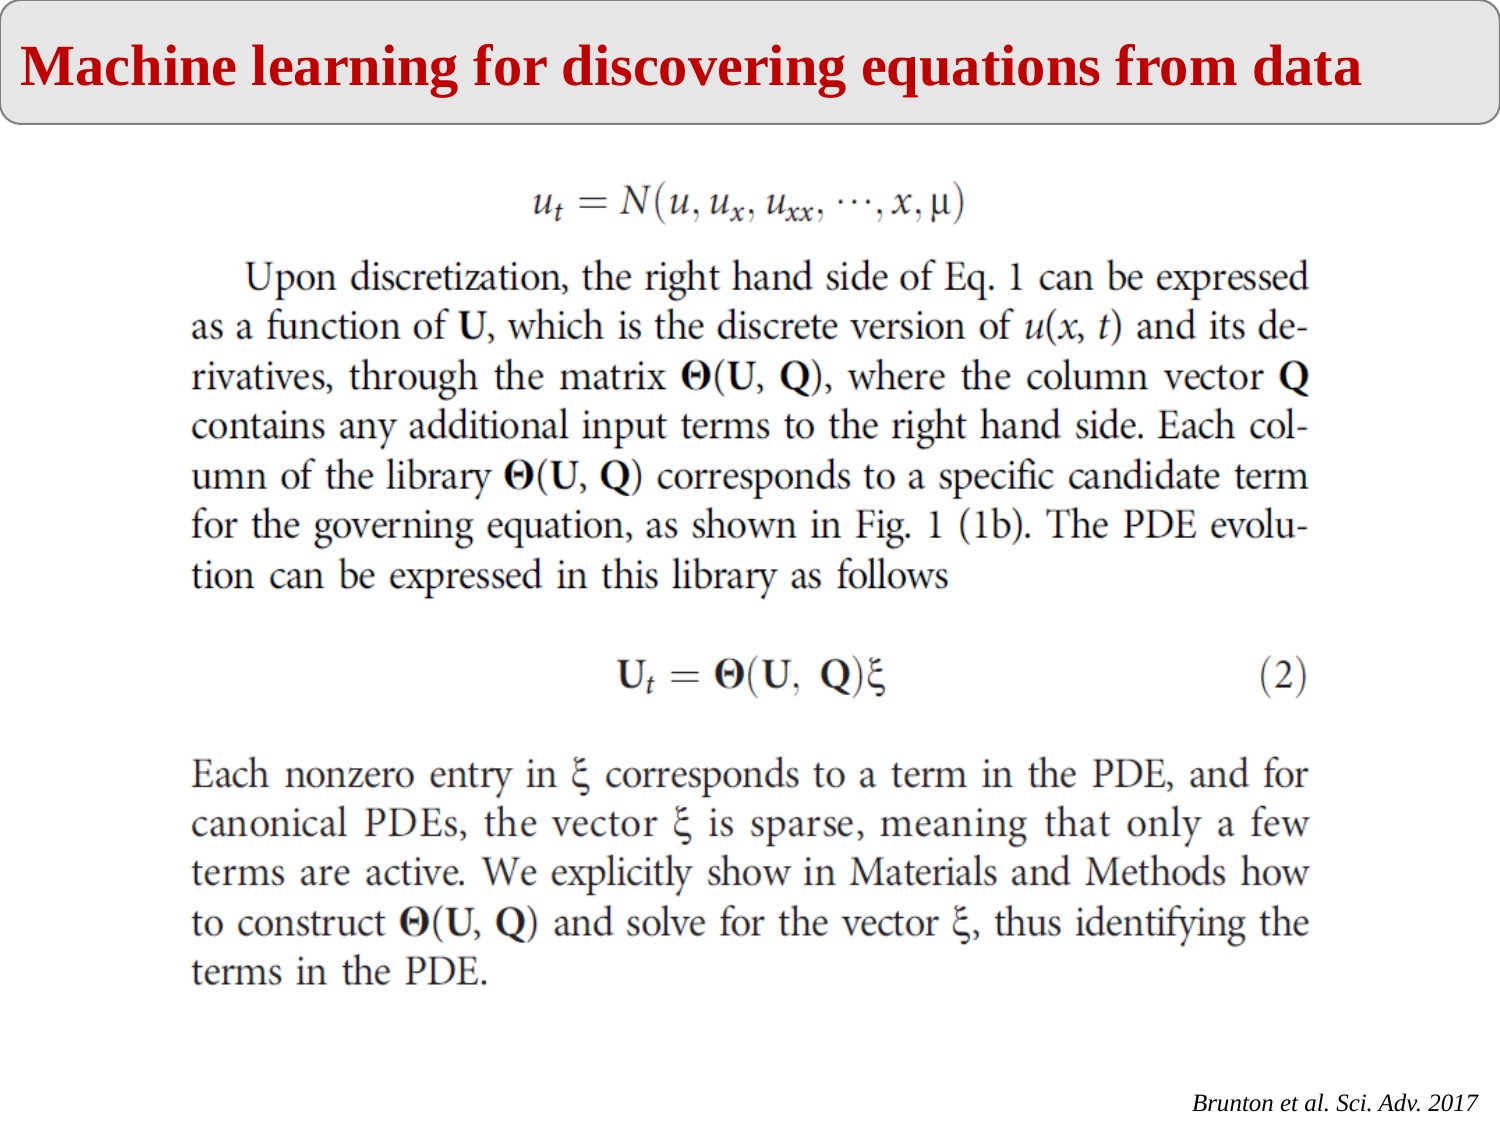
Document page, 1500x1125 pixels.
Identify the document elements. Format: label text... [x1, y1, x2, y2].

text_box Brunton et al. Sci. Adv. 2017 [1177, 1079, 1500, 1125]
text_box Machine learning for discovering equations from data [0, 0, 1500, 125]
picture [181, 147, 1319, 1001]
